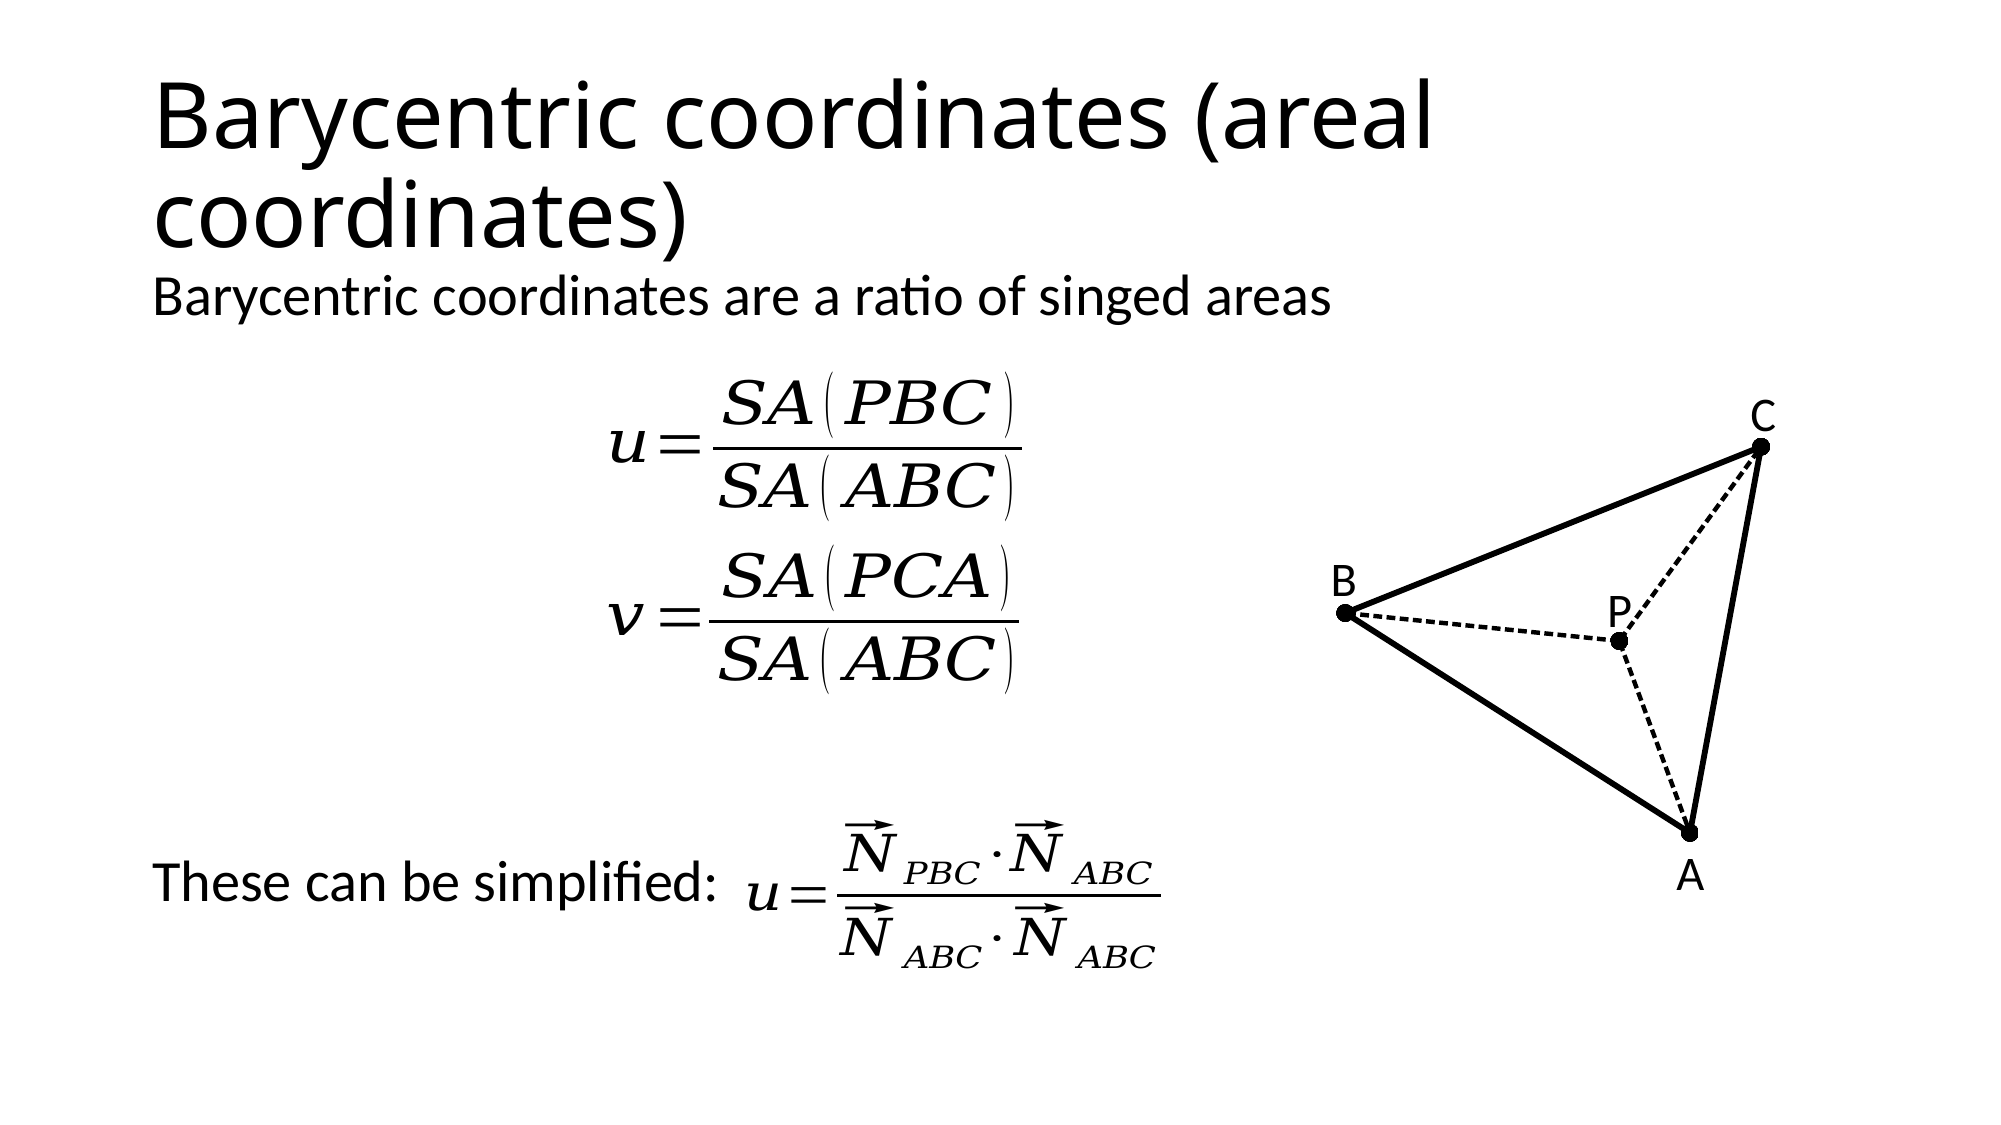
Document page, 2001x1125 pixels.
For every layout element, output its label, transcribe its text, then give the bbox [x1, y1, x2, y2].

title Barycentric coordinates (areal coordinates) [137, 59, 1863, 257]
list Barycentric coordinates are a ratio of singed areas These can be simplified: [137, 257, 1863, 1006]
picture [1300, 368, 1798, 928]
